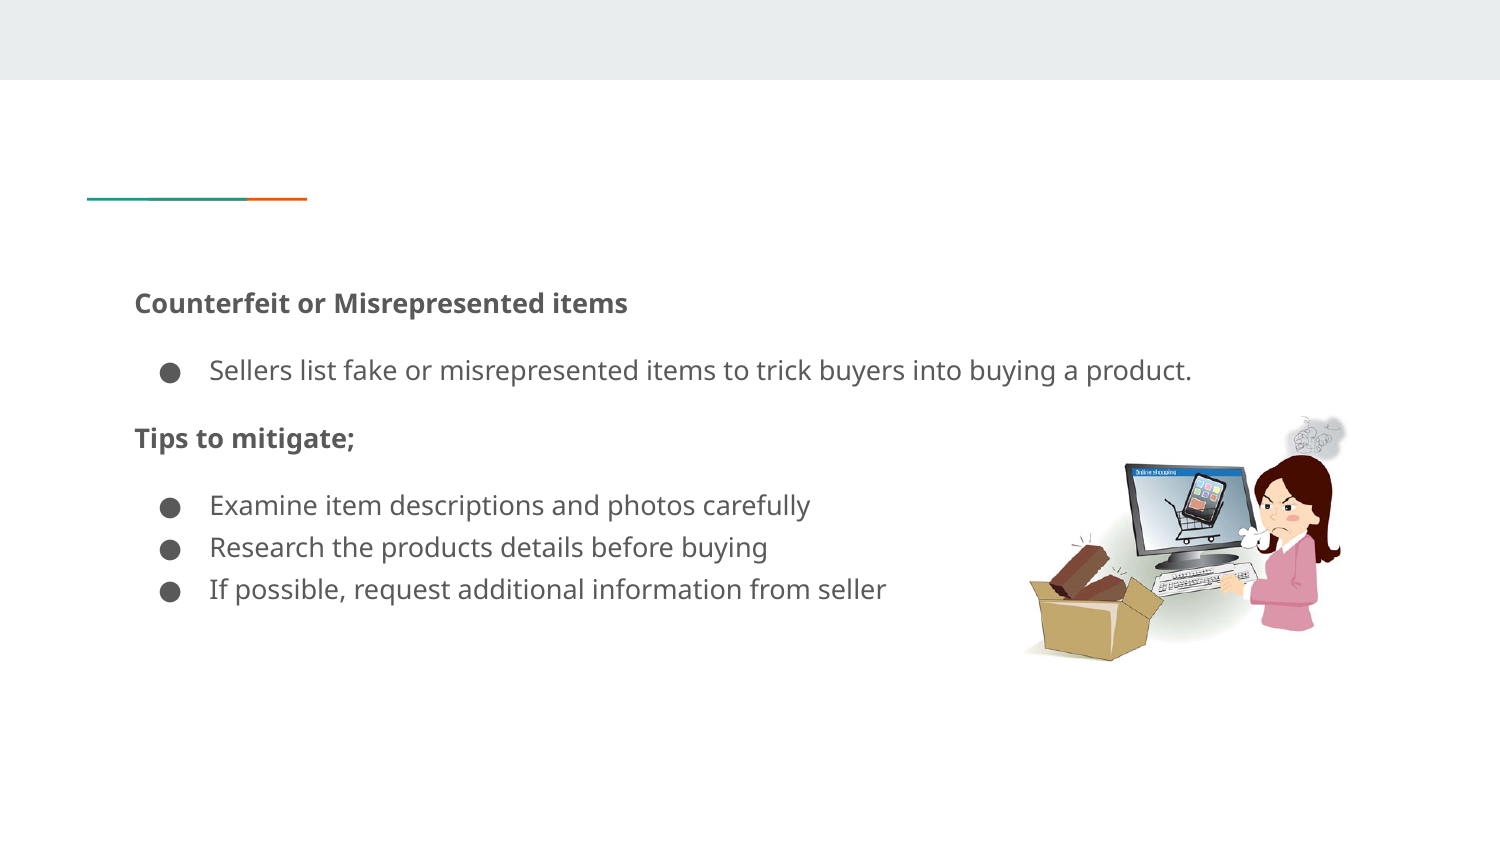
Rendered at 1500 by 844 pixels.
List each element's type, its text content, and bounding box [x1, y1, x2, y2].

list Counterfeit or Misrepresented items Sellers list fake or misrepresented items to trick buyers into buying a product. Tips to mitigate; Examine item descriptions and photos carefully Research the products details before buying If possible, request additional information from seller [119, 264, 1381, 744]
picture [1016, 403, 1360, 668]
